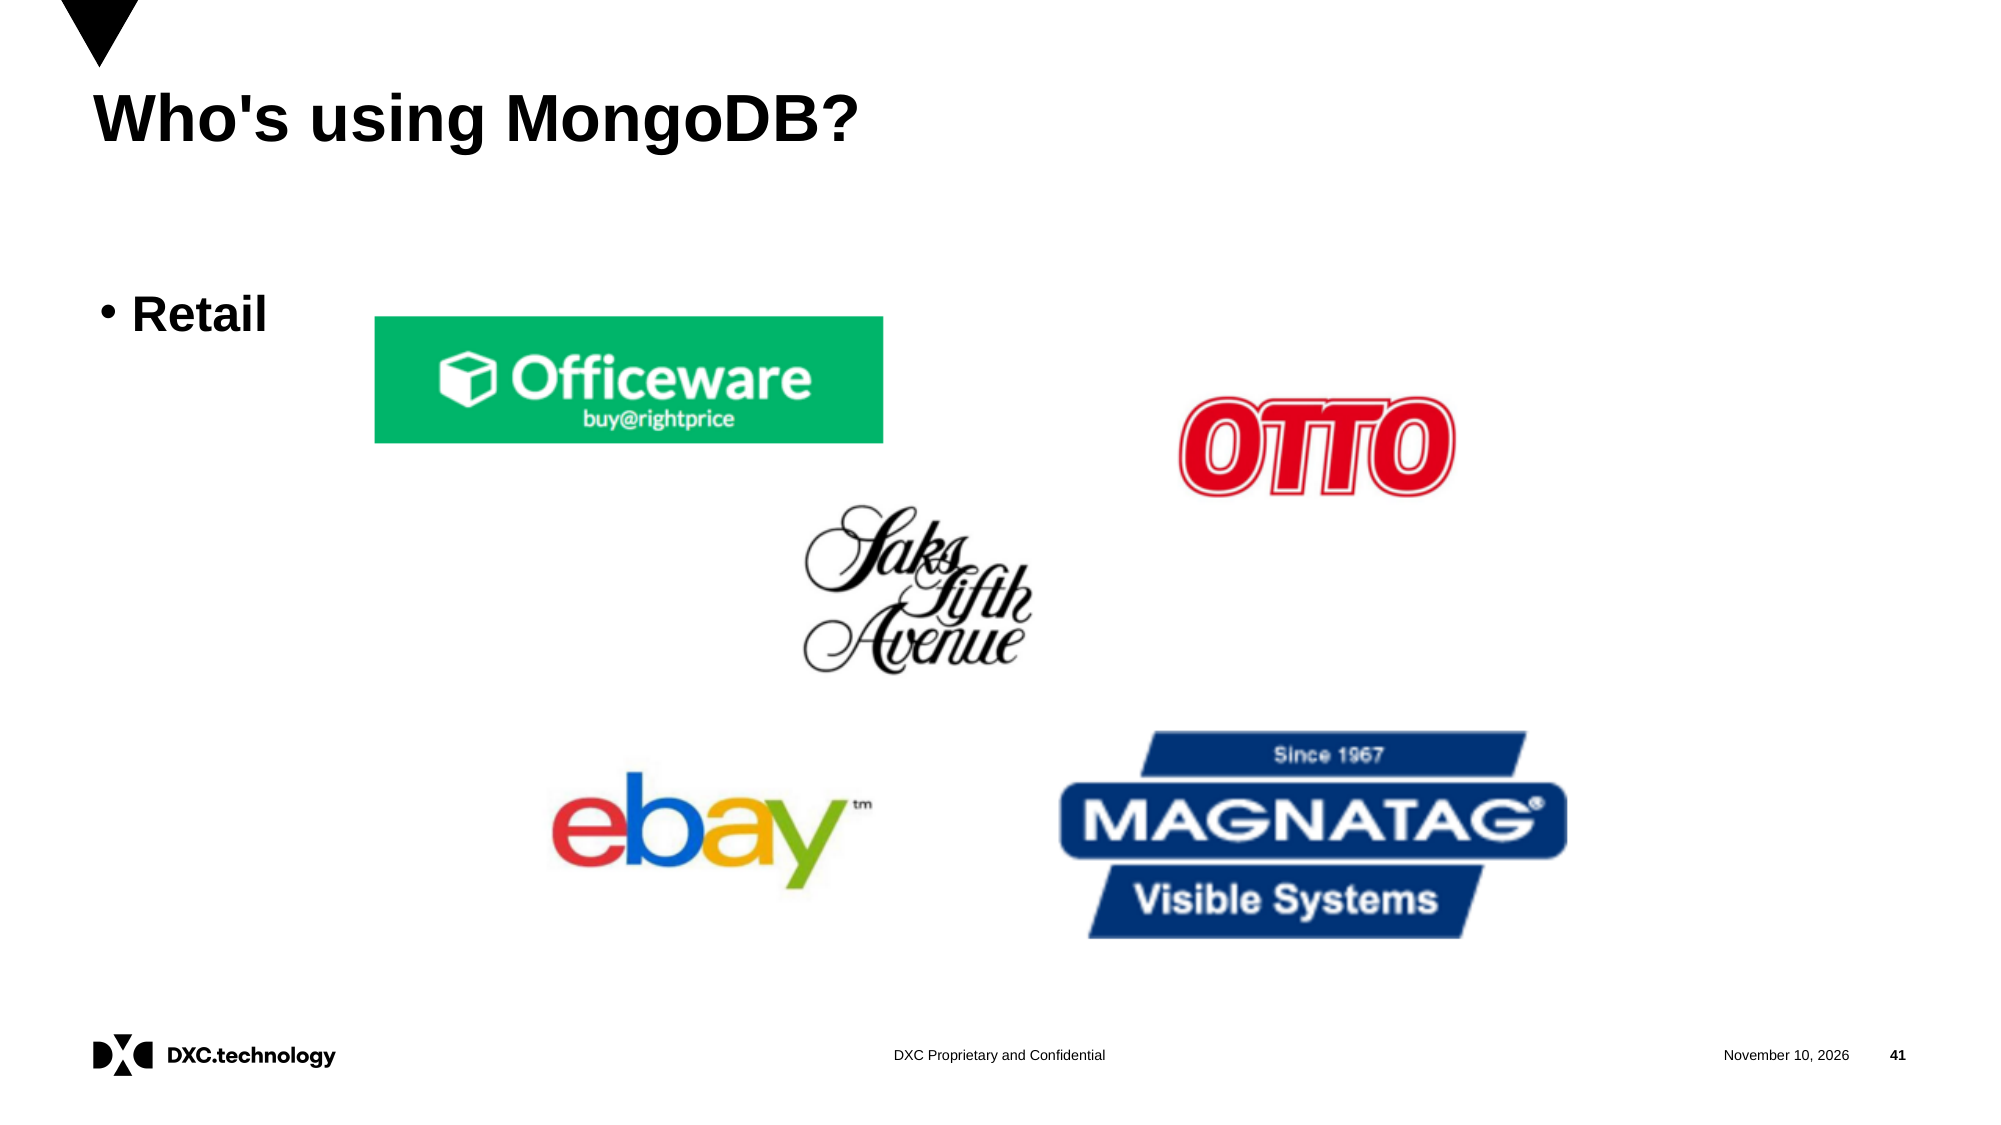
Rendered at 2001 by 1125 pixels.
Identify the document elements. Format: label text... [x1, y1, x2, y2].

picture [1169, 386, 1464, 509]
picture [539, 750, 901, 906]
title Who's using MongoDB? [93, 87, 1907, 282]
list Retail [93, 281, 1625, 982]
picture [364, 304, 896, 453]
picture [787, 485, 1591, 961]
